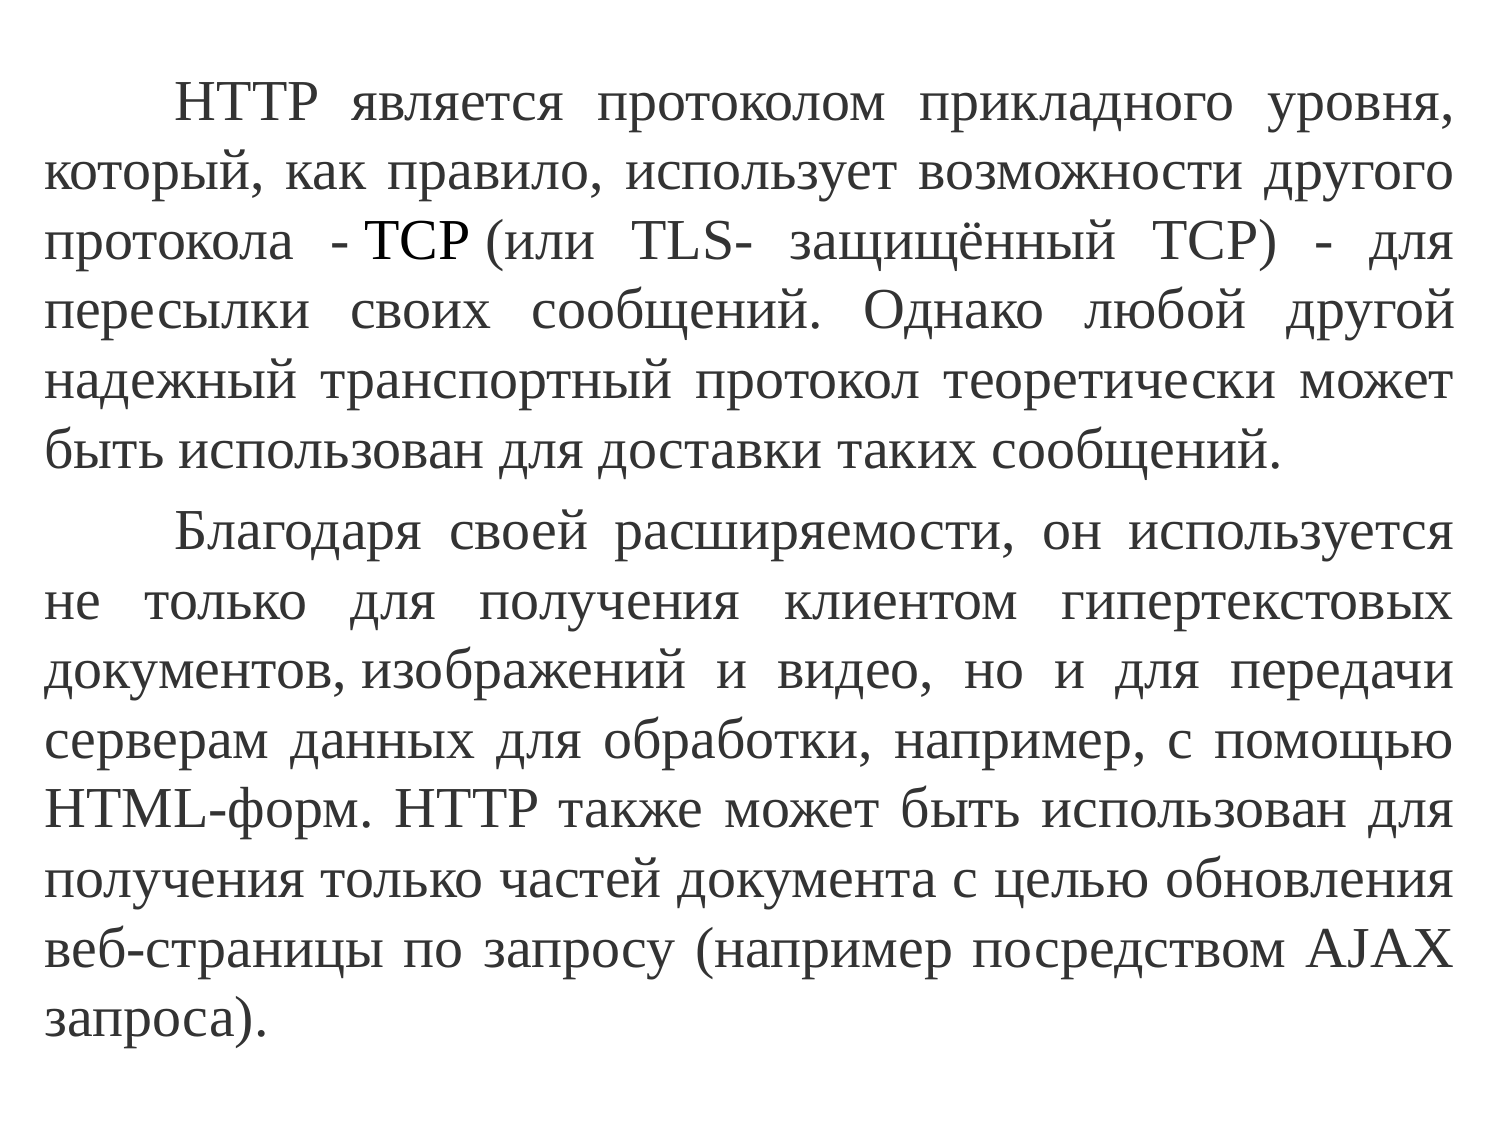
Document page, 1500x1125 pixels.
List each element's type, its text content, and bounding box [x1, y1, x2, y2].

list HTTP является протоколом прикладного уровня, который, как правило, использует возможности другого протокола - TCP (или TLS- защищённый TCP) - для пересылки своих сообщений. Однако любой другой надежный транспортный протокол теоретически может быть использован для доставки таких сообщений. Благодаря своей расширяемости, он используется не только для получения клиентом гипертекстовых документов, изображений и видео, но и для передачи серверам данных для обработки, например, с помощью HTML-форм. HTTP также может быть использован для получения только частей документа с целью обновления веб-страницы по запросу (например посредством AJAX запроса). [29, 54, 1471, 1071]
